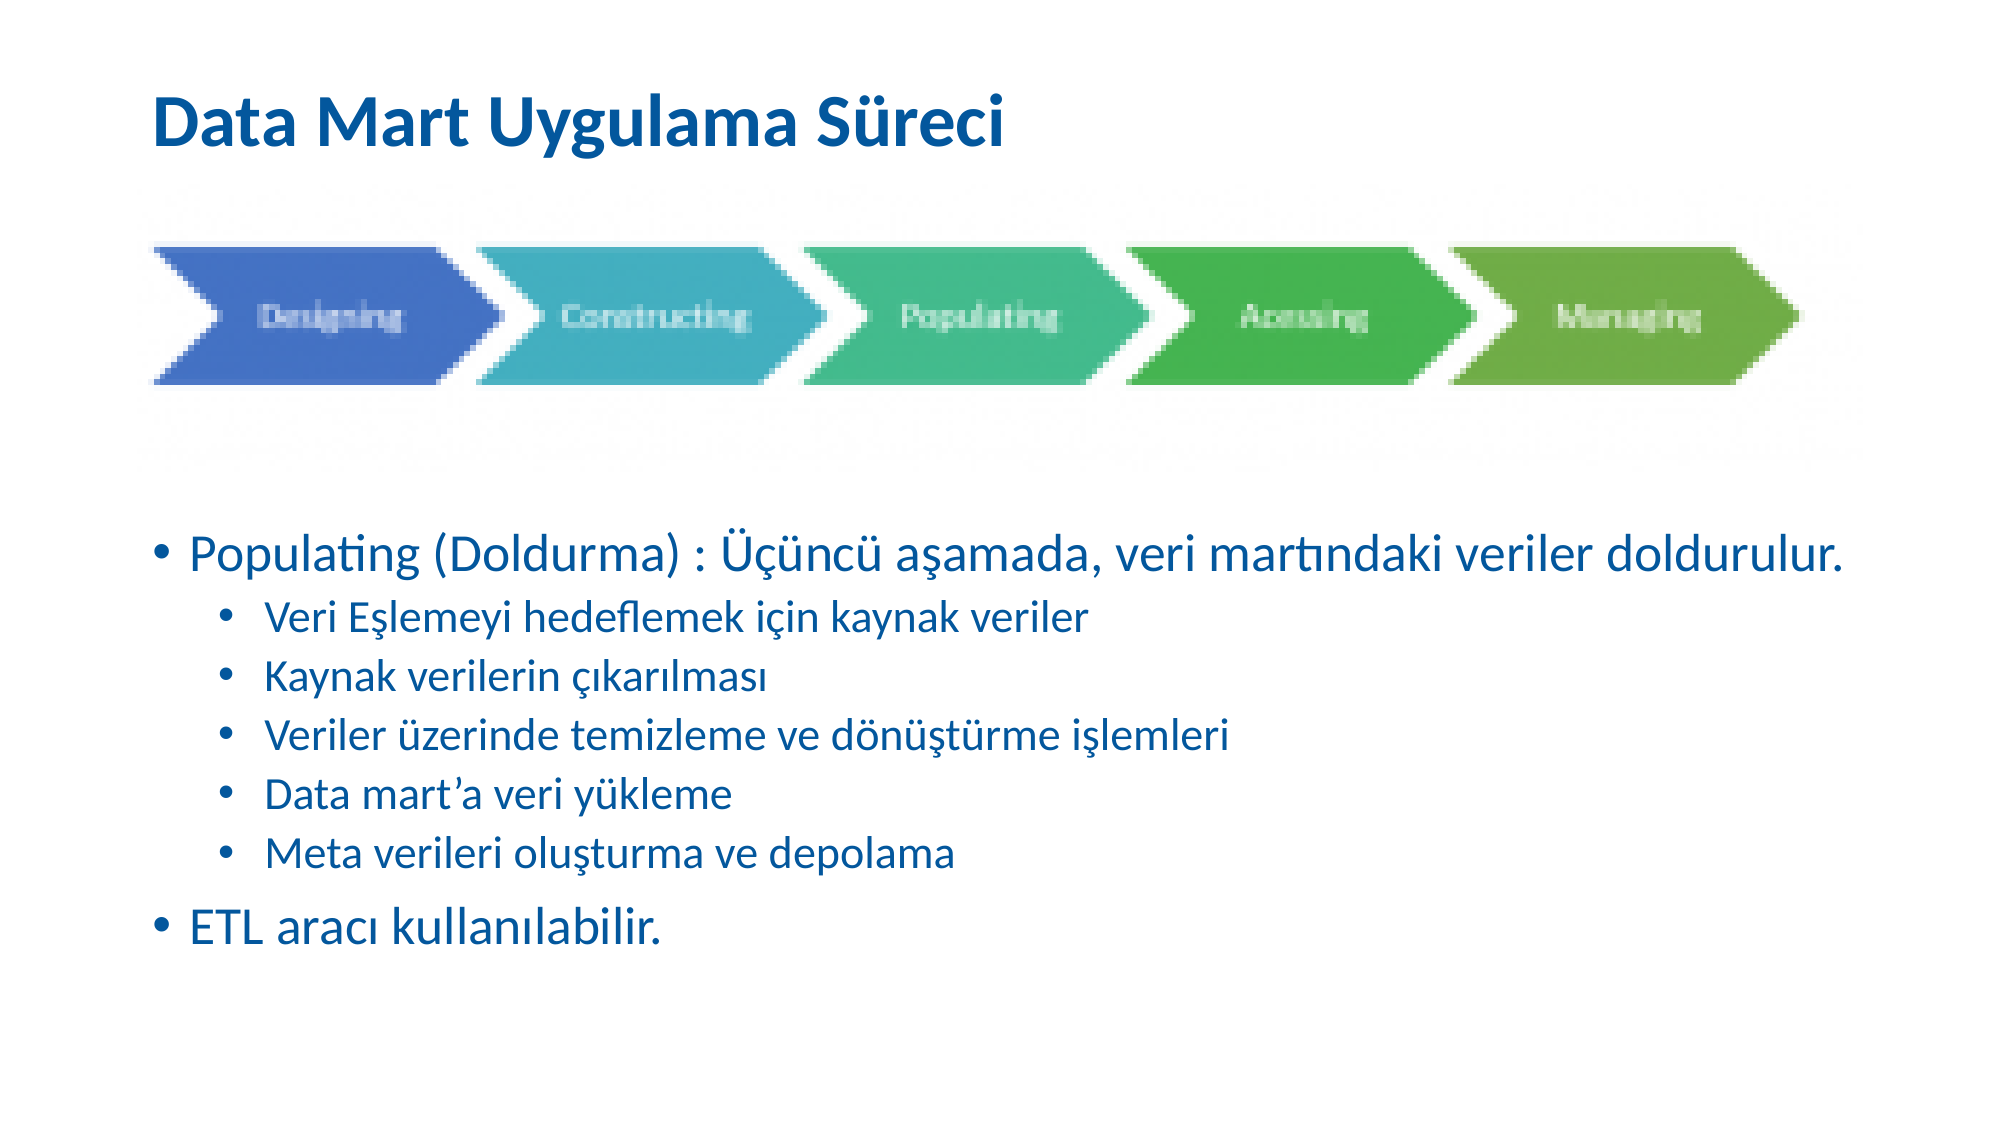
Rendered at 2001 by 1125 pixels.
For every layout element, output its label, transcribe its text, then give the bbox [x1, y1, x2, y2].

picture [137, 184, 1863, 472]
list Populating (Doldurma) : Üçüncü aşamada, veri martındaki veriler doldurulur. Veri Eşlemeyi hedeflemek için kaynak veriler Kaynak verilerin çıkarılması Veriler üzerinde temizleme ve dönüştürme işlemleri Data mart’a veri yükleme Meta verileri oluşturma ve depolama ETL aracı kullanılabilir. [137, 517, 1863, 1014]
title Data Mart Uygulama Süreci [137, 59, 1863, 184]
